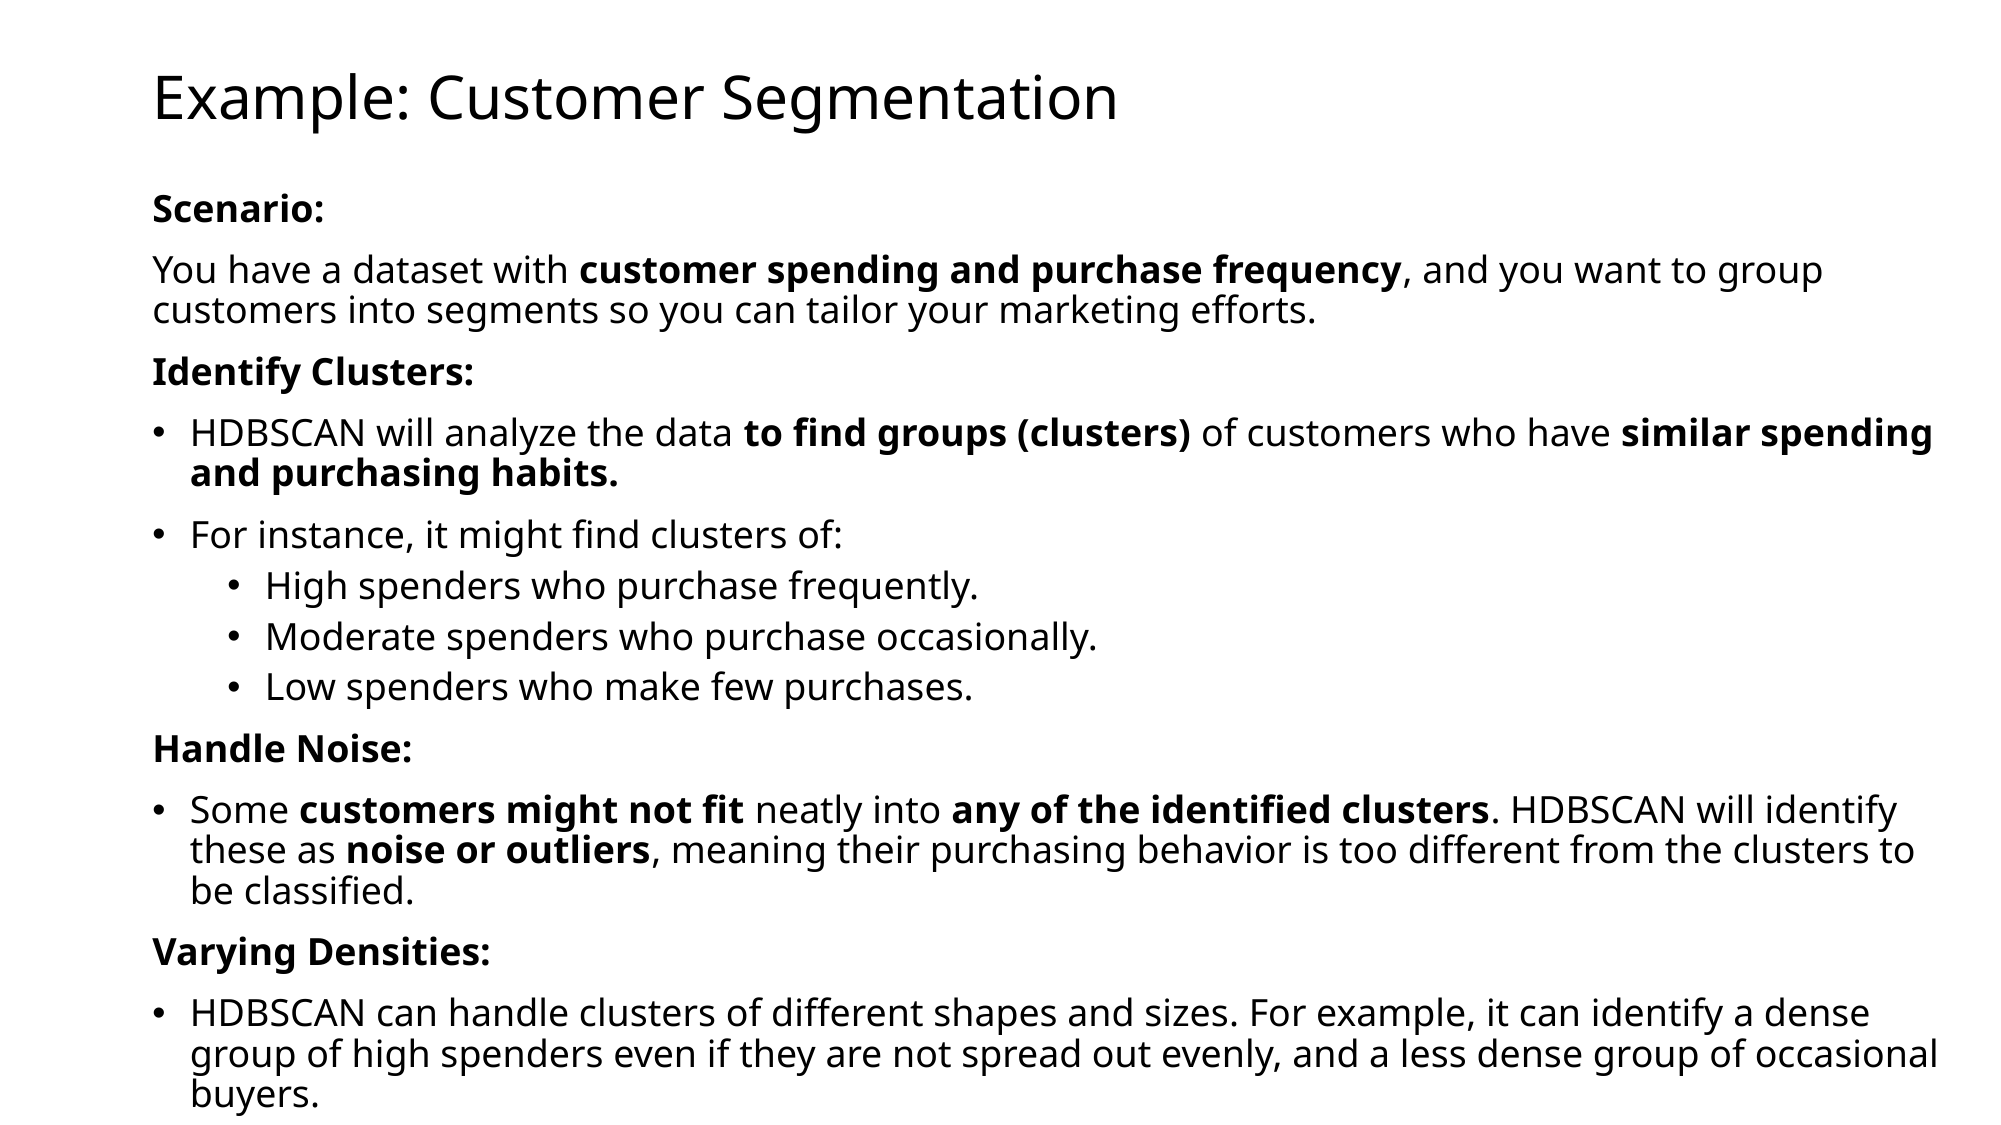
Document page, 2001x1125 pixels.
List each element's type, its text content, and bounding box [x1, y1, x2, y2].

title Example: Customer Segmentation [137, 59, 1863, 141]
list Scenario: You have a dataset with customer spending and purchase frequency, and you want to group customers into segments so you can tailor your marketing efforts. Identify Clusters: HDBSCAN will analyze the data to find groups (clusters) of customers who have similar spending and purchasing habits. For instance, it might find clusters of: High spenders who purchase frequently. Moderate spenders who purchase occasionally. Low spenders who make few purchases. Handle Noise: Some customers might not fit neatly into any of the identified clusters. HDBSCAN will identify these as noise or outliers, meaning their purchasing behavior is too different from the clusters to be classified. Varying Densities: HDBSCAN can handle clusters of different shapes and sizes. For example, it can identify a dense group of high spenders even if they are not spread out evenly, and a less dense group of occasional buyers. [137, 182, 1964, 1090]
